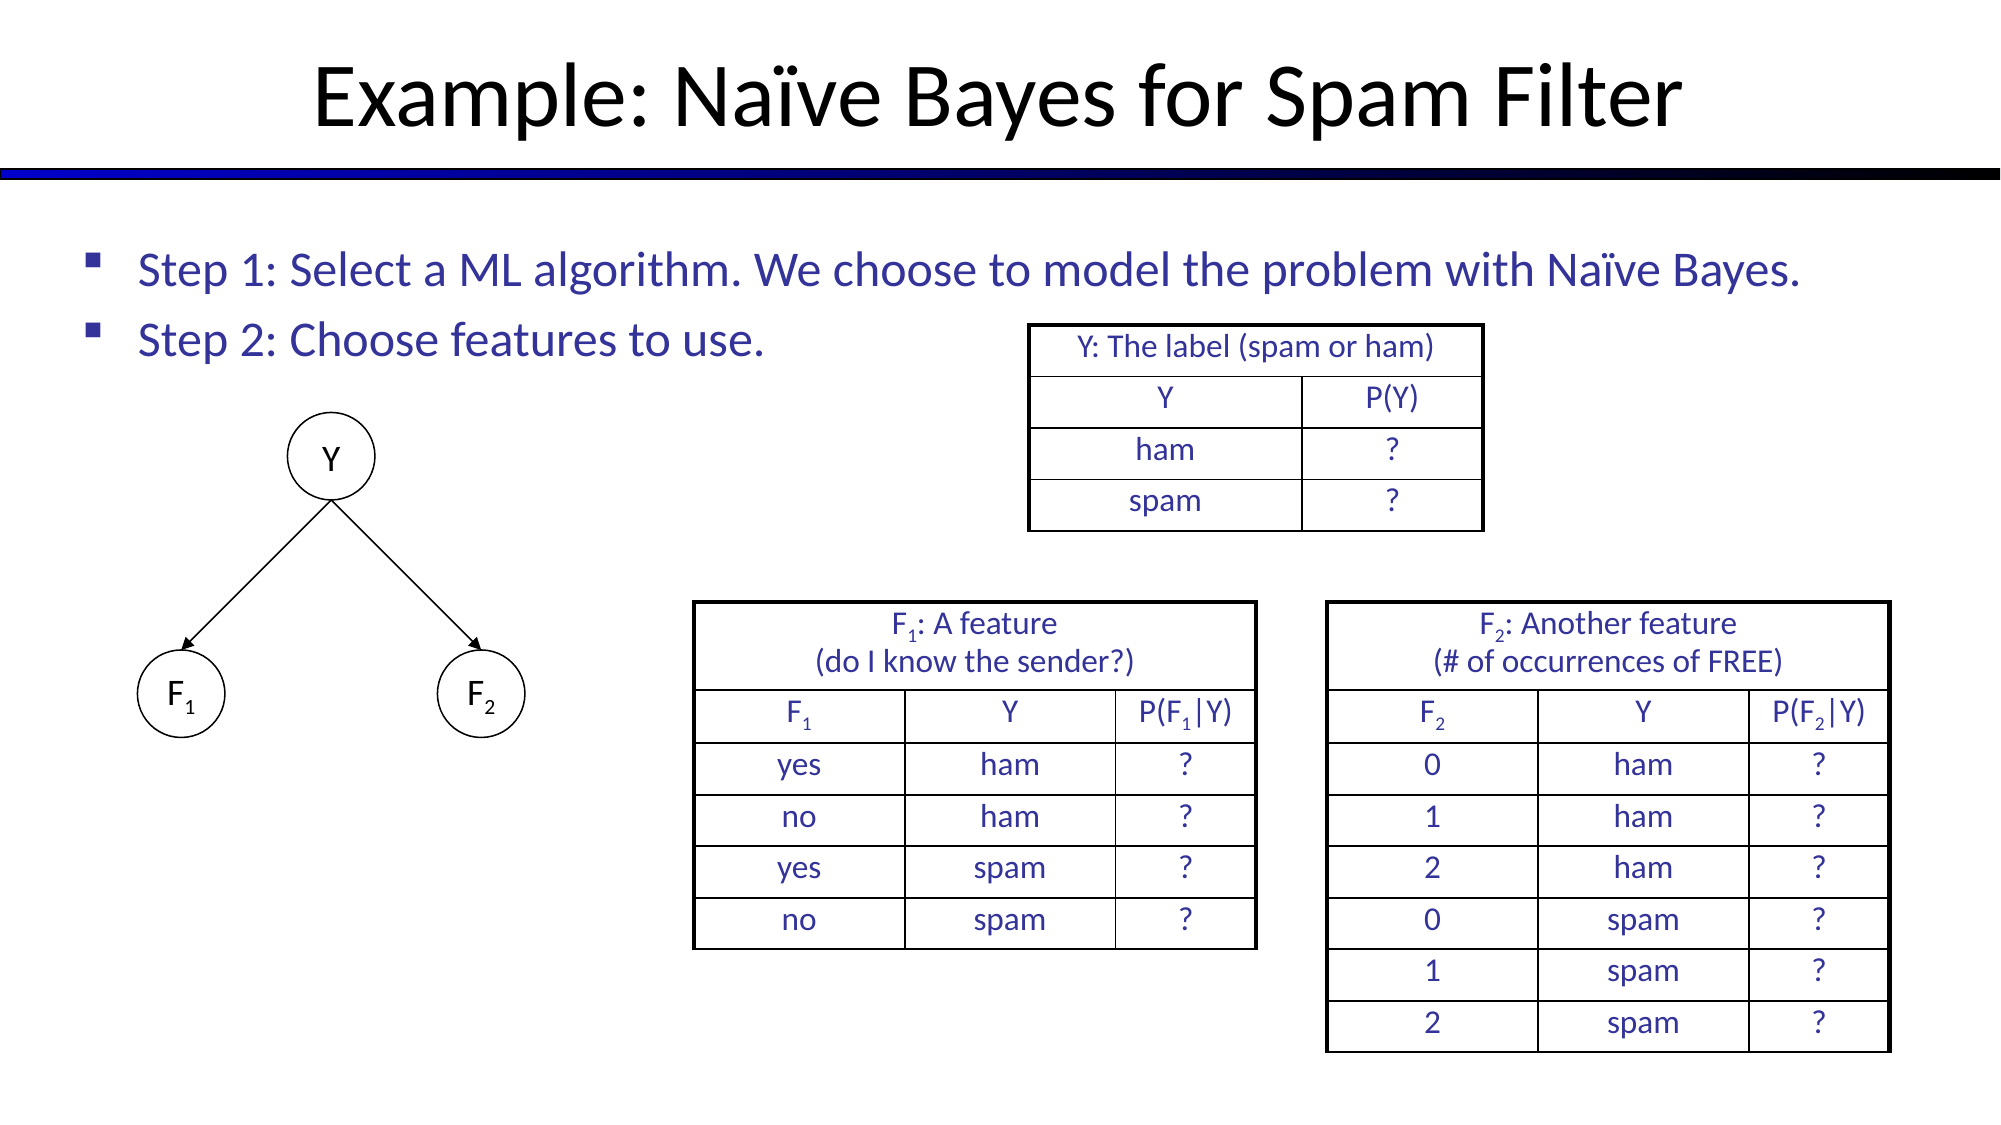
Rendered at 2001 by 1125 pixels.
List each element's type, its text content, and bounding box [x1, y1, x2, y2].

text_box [332, 499, 482, 651]
title Example: Naïve Bayes for Spam Filter [0, 0, 2000, 184]
table_cell 2 [1329, 1006, 1537, 1051]
table_cell ? [1750, 1006, 1887, 1051]
list Step 1: Select a ML algorithm. We choose to model the problem with Naïve Bayes. Step 2: Choose features to use. [66, 228, 1913, 1006]
table_cell spam [1539, 1006, 1748, 1051]
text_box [180, 499, 332, 651]
